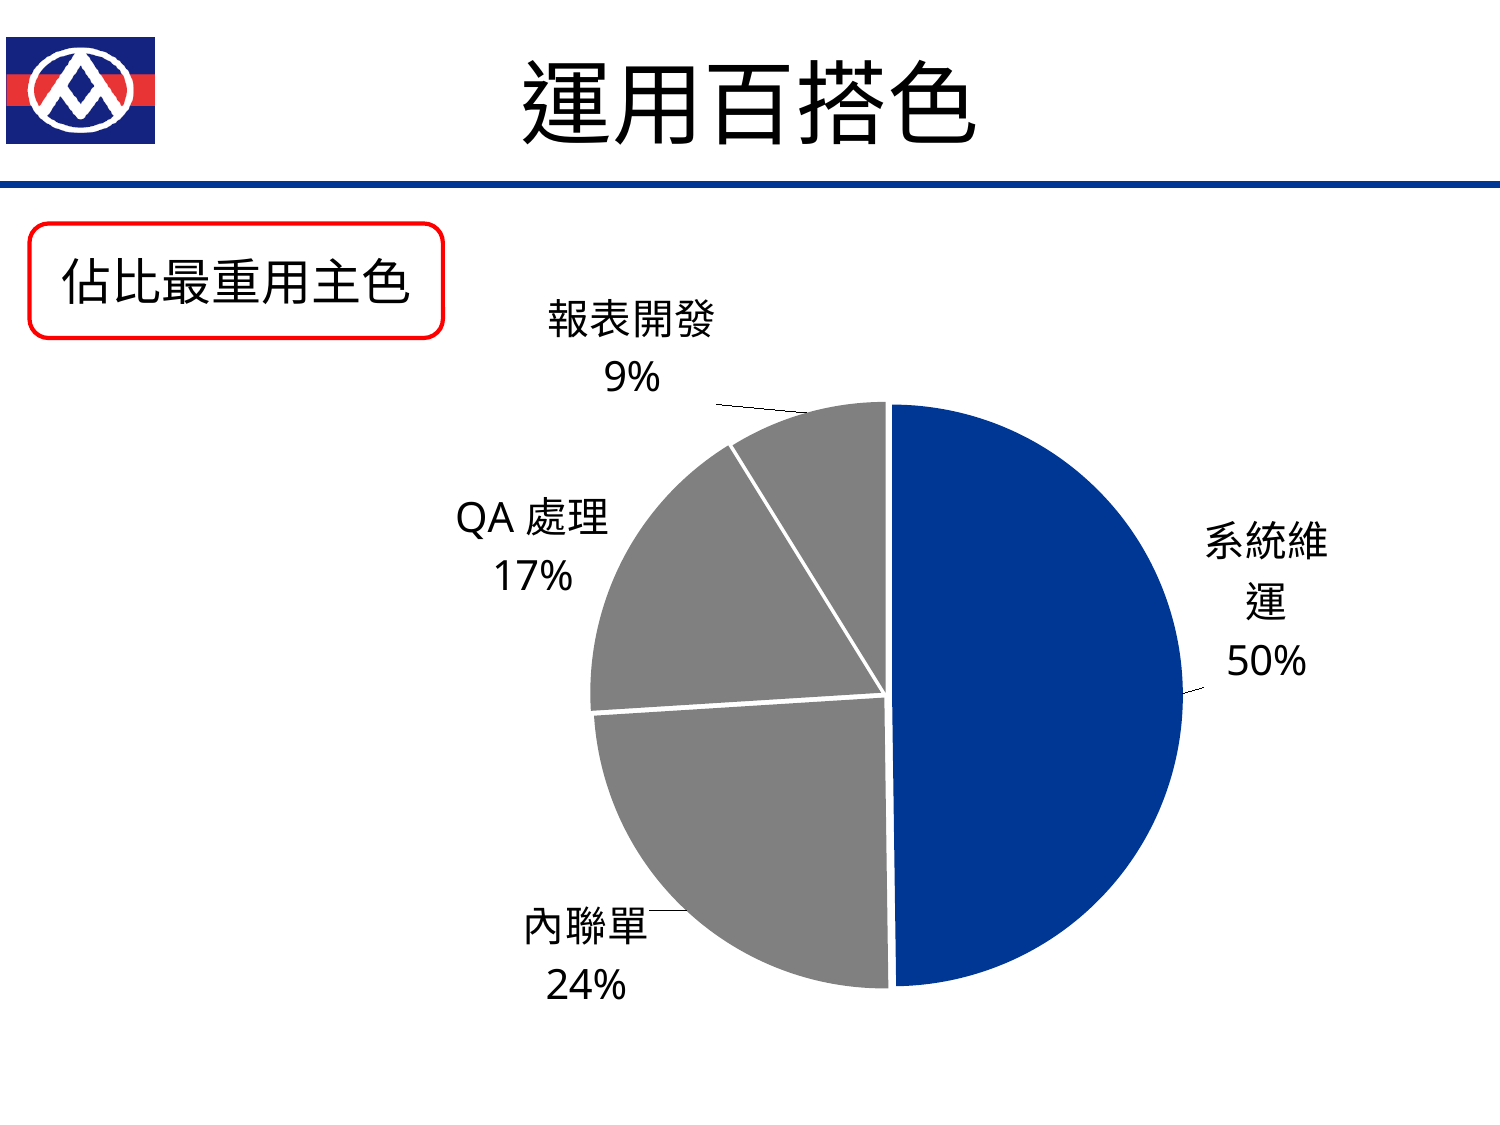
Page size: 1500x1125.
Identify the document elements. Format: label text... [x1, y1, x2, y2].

title 運用百搭色 [75, 7, 1425, 181]
picture [0, 34, 75, 149]
chart [395, 266, 1412, 1083]
text_box 佔比最重用主色 [27, 221, 445, 341]
